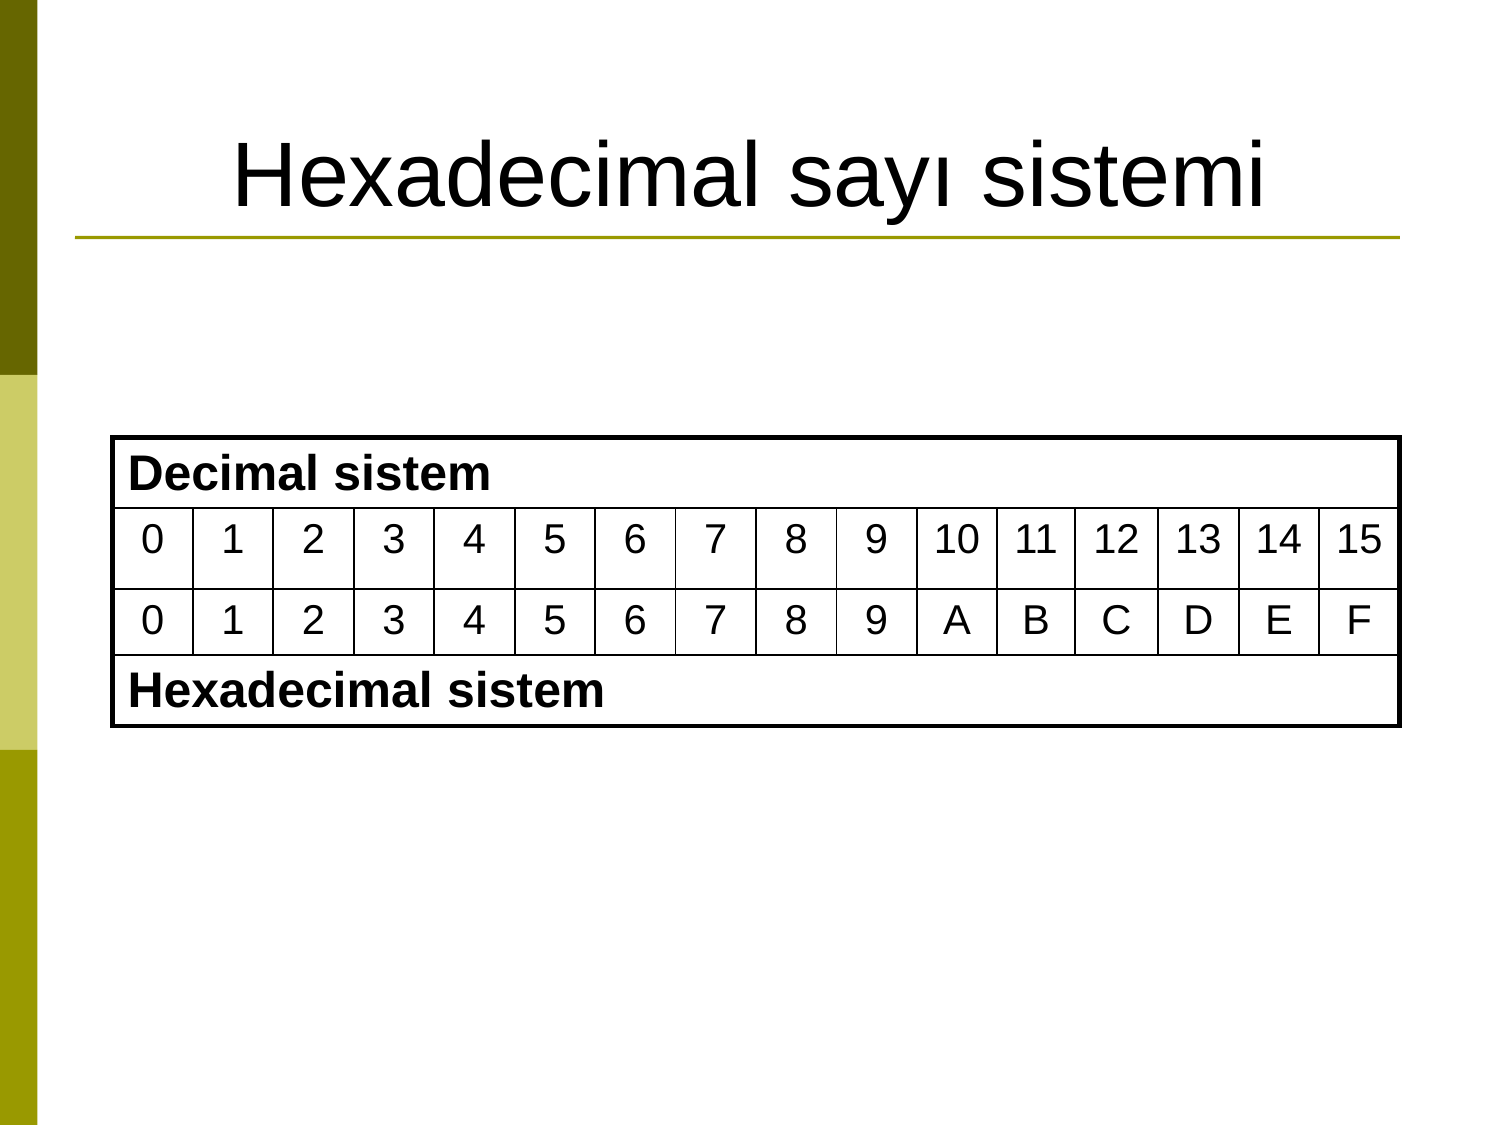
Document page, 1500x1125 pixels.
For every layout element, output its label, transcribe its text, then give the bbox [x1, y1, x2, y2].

table_cell 4 [435, 590, 514, 654]
table_cell 6 [596, 590, 675, 654]
table_cell D [1159, 590, 1238, 654]
table_cell 3 [355, 590, 433, 654]
table_header Decimal sistem [115, 440, 1397, 507]
table_cell 2 [274, 509, 353, 588]
table_cell F [1320, 590, 1397, 654]
table_cell Hexadecimal sistem [115, 656, 1397, 724]
list [74, 262, 1426, 1006]
table_cell E [1240, 590, 1318, 654]
table_cell 10 [918, 509, 996, 588]
table_cell 7 [676, 590, 755, 654]
table_cell 13 [1159, 509, 1238, 588]
table_cell 1 [194, 590, 272, 654]
table_cell A [918, 590, 996, 654]
title Hexadecimal sayı sistemi [74, 45, 1426, 233]
table_cell 7 [676, 509, 755, 588]
table_cell 5 [516, 590, 594, 654]
table_cell 9 [837, 509, 916, 588]
table_cell 14 [1240, 509, 1318, 588]
table_cell 0 [115, 509, 192, 588]
table_cell 5 [516, 509, 594, 588]
table_cell 15 [1320, 509, 1397, 588]
table_cell 1 [194, 509, 272, 588]
table_cell 12 [1076, 509, 1157, 588]
table_cell 4 [435, 509, 514, 588]
table_cell 8 [757, 509, 836, 588]
table_cell 6 [596, 509, 675, 588]
table_cell C [1076, 590, 1157, 654]
table_cell B [998, 590, 1074, 654]
table_cell 3 [355, 509, 433, 588]
table_cell 0 [115, 590, 192, 654]
table_cell 11 [998, 509, 1074, 588]
table_cell 8 [757, 590, 836, 654]
table_cell 2 [274, 590, 353, 654]
table_cell 9 [837, 590, 916, 654]
